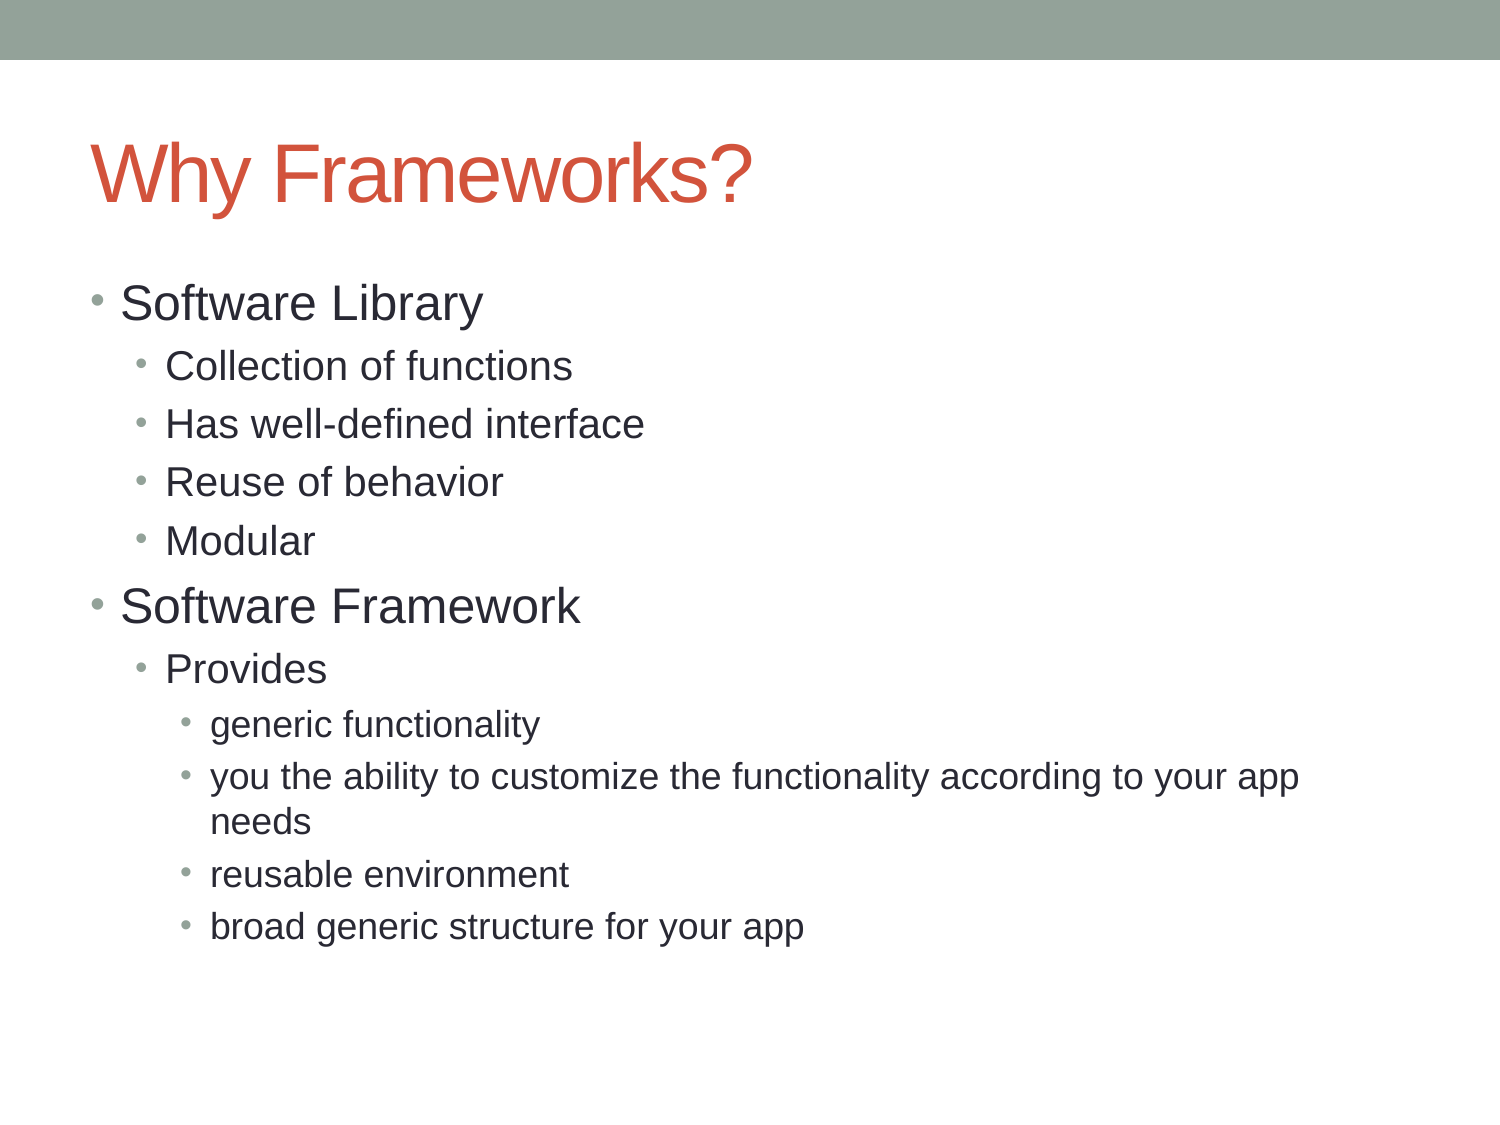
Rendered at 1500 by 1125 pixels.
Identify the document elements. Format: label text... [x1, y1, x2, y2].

list Software Library Collection of functions Has well-defined interface Reuse of behavior Modular Software Framework Provides generic functionality you the ability to customize the functionality according to your app needs reusable environment broad generic structure for your app [75, 262, 1425, 1063]
title Why Frameworks? [75, 87, 1425, 250]
